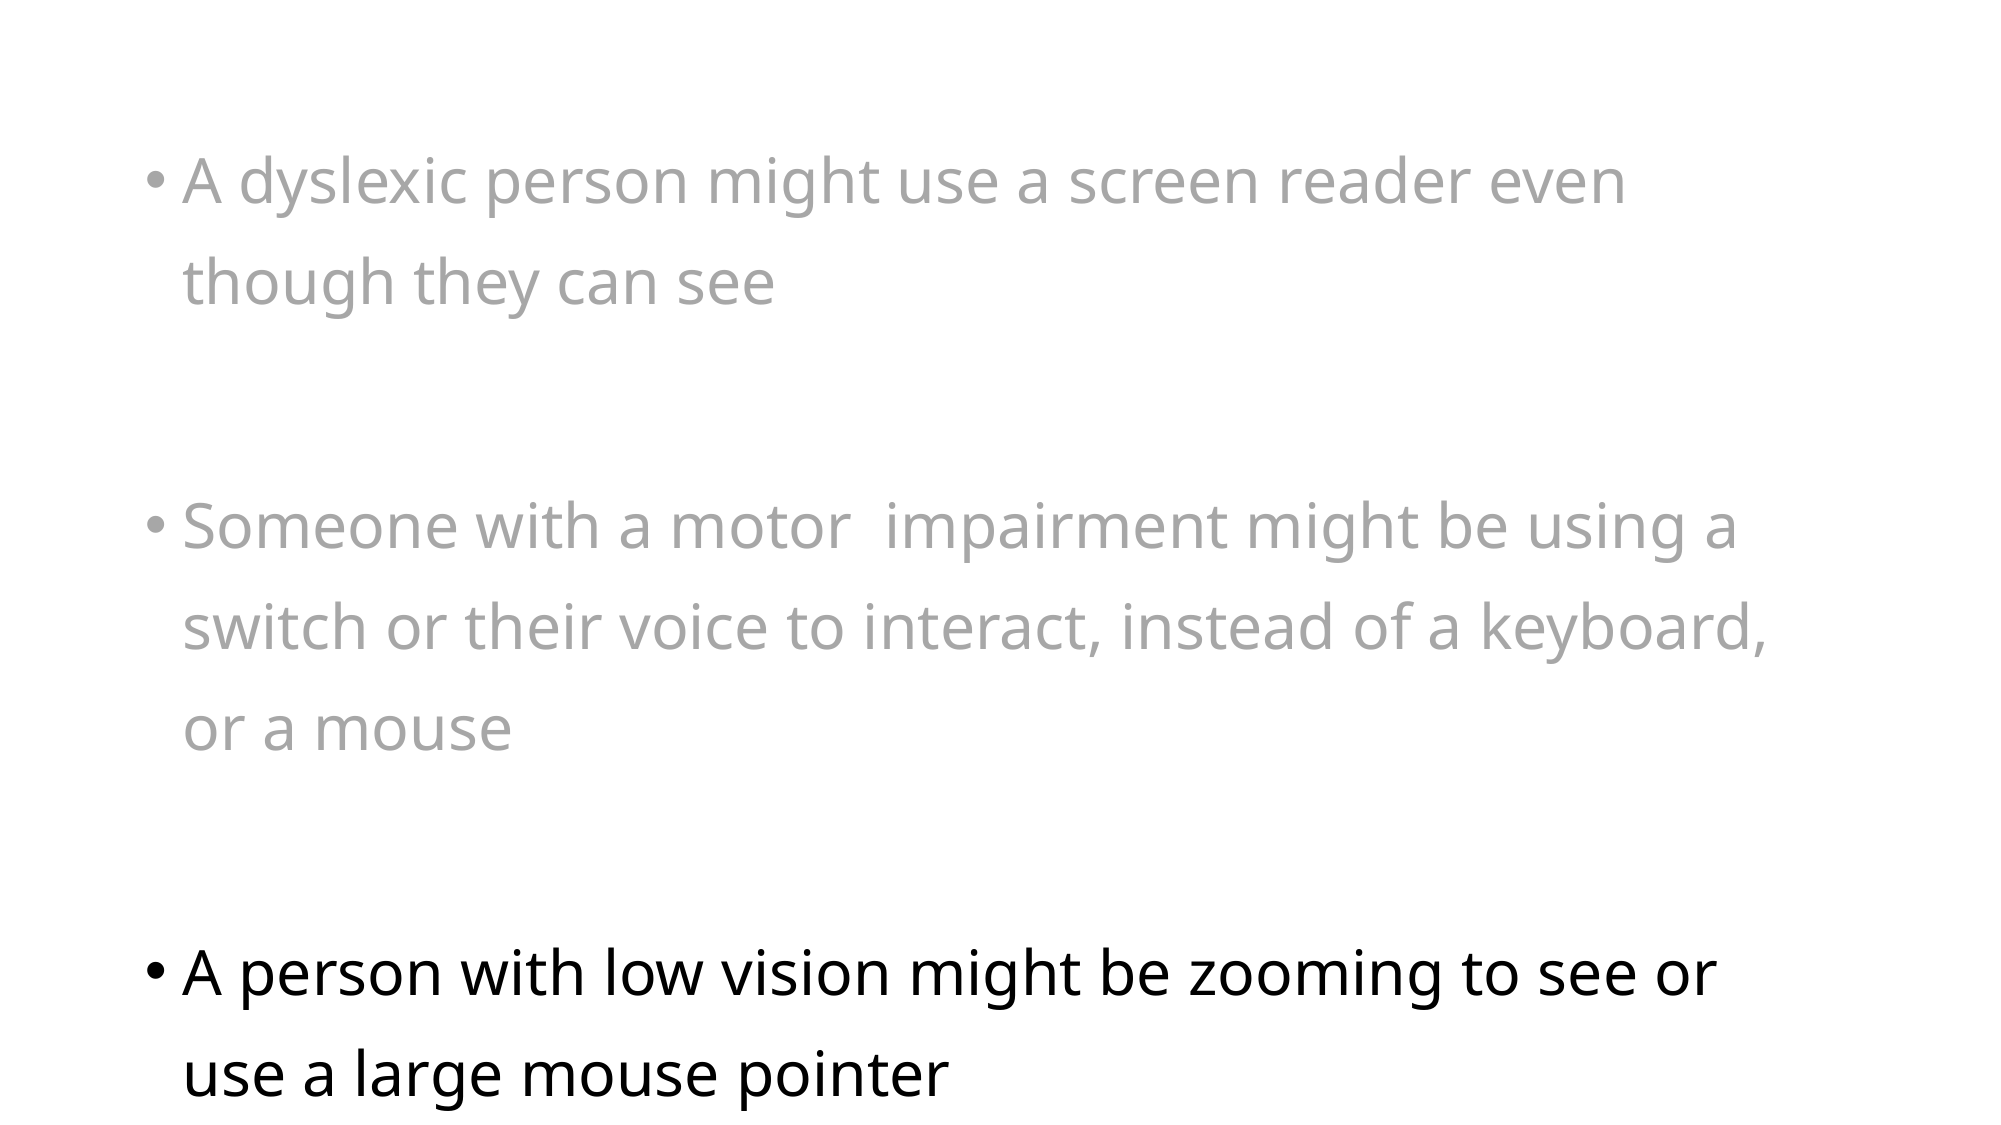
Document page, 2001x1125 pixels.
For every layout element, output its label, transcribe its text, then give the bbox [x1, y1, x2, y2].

list A dyslexic person might use a screen reader even though they can see Someone with a motor impairment might be using a switch or their voice to interact, instead of a keyboard, or a mouse A person with low vision might be zooming to see or use a large mouse pointer [136, 106, 1844, 1111]
